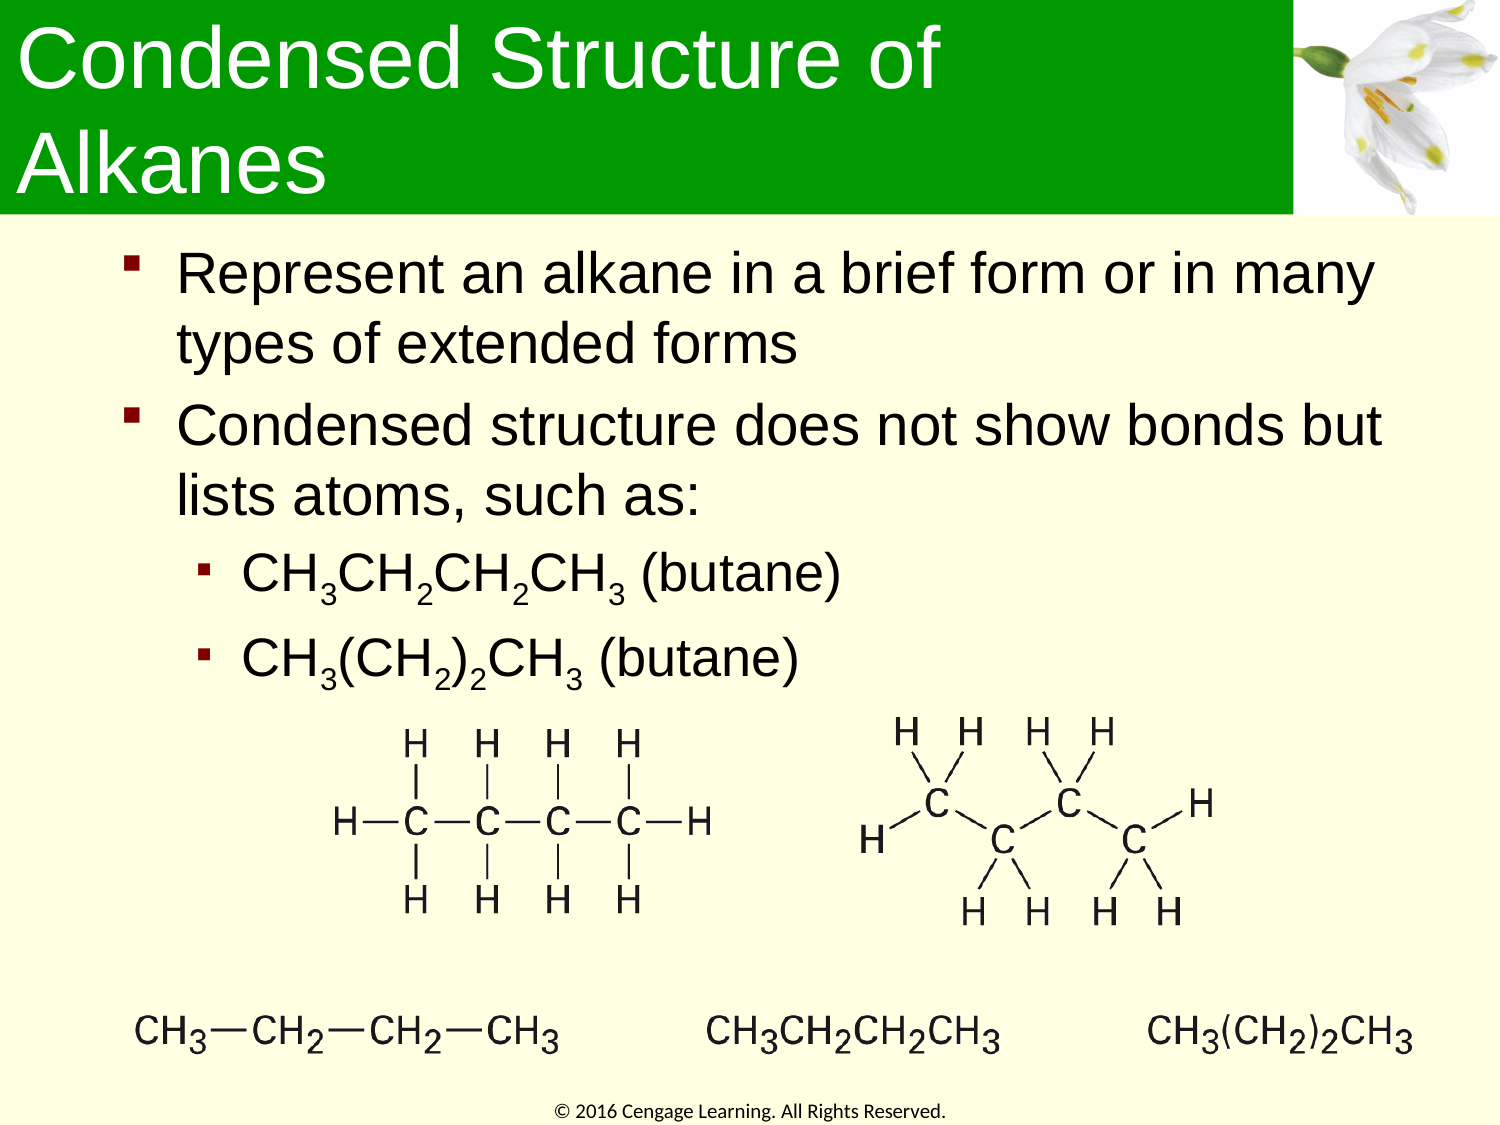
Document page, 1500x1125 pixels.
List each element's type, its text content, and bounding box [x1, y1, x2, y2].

list Represent an alkane in a brief form or in many types of extended forms Condensed structure does not show bonds but lists atoms, such as: CH3CH2CH2CH3 (butane) CH3(CH2)2CH3 (butane) [103, 227, 1450, 1065]
picture [1293, 0, 1500, 215]
title Condensed Structure of Alkanes [0, 0, 1288, 213]
picture [133, 711, 1413, 1063]
